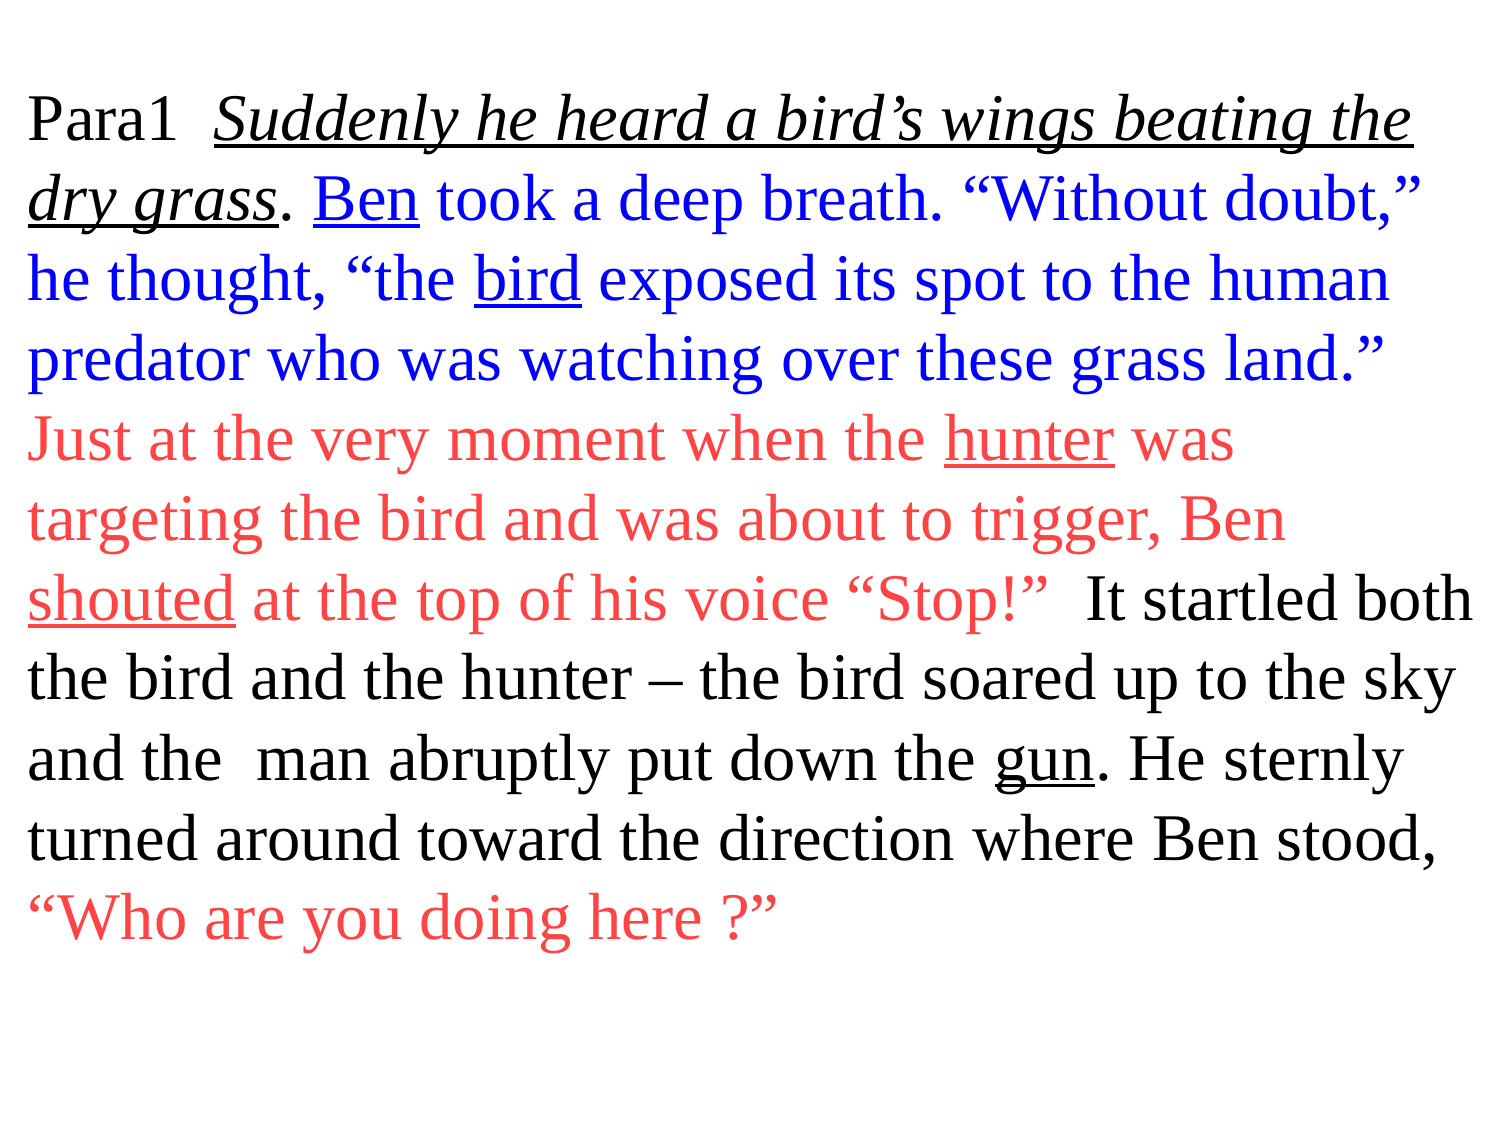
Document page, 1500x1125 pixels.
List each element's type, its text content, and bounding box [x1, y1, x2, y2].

text_box Para1 Suddenly he heard a bird’s wings beating the dry grass. Ben took a deep breath. “Without doubt,” he thought, “the bird exposed its spot to the human predator who was watching over these grass land.” Just at the very moment when the hunter was targeting the bird and was about to trigger, Ben shouted at the top of his voice “Stop!” It startled both the bird and the hunter – the bird soared up to the sky and the man abruptly put down the gun. He sternly turned around toward the direction where Ben stood, “Who are you doing here ?” [13, 66, 1500, 961]
